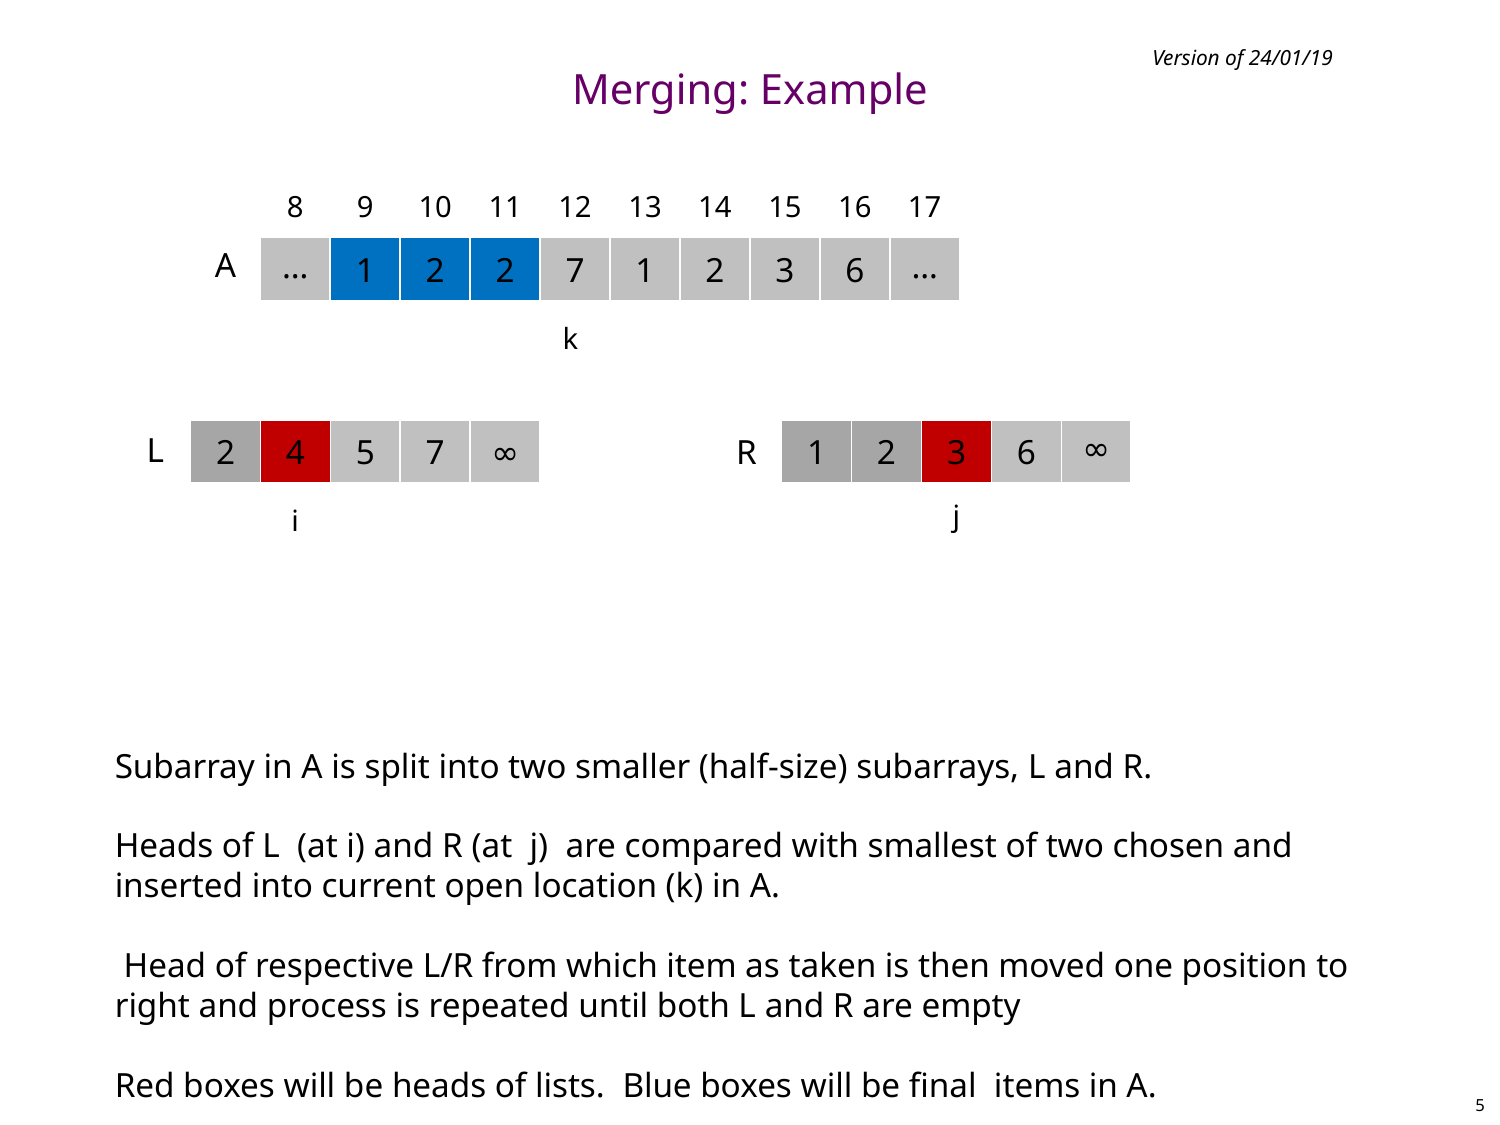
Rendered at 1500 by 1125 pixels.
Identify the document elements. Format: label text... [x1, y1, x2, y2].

text_box 2 [471, 238, 540, 301]
text_box L [120, 417, 191, 481]
text_box 7 [540, 238, 610, 300]
text_box i [260, 488, 331, 552]
text_box Subarray in A is split into two smaller (half-size) subarrays, L and R. Heads of L (at i) and R (at j) are compared with smallest of two chosen and inserted into current open location (k) in A. Head of respective L/R from which item as taken is then moved one position to right and process is repeated until both L and R are empty Red boxes will be heads of lists. Blue boxes will be final items in A. [99, 737, 1400, 1112]
text_box A [190, 237, 261, 301]
text_box 15 [749, 174, 819, 238]
text_box 11 [471, 174, 540, 238]
text_box 17 [889, 174, 960, 238]
text_box 2 [190, 419, 260, 484]
text_box Version of 24/01/19 [1137, 37, 1463, 78]
text_box 13 [610, 174, 679, 238]
text_box 6 [819, 238, 889, 301]
text_box ∞ [470, 419, 541, 484]
text_box 1 [610, 238, 679, 301]
text_box 6 [991, 419, 1061, 484]
text_box 8 [260, 174, 331, 238]
text_box ∞ [1061, 419, 1132, 484]
text_box 12 [540, 174, 610, 238]
text_box 4 [260, 419, 331, 484]
text_box 5 [331, 419, 400, 484]
text_box … [889, 238, 960, 301]
title Merging: Example [0, 56, 1500, 132]
text_box j [921, 483, 992, 547]
text_box 3 [921, 419, 991, 483]
text_box 7 [400, 419, 470, 484]
text_box … [261, 238, 331, 301]
text_box 16 [819, 174, 889, 238]
slide_number 5 [1187, 1087, 1500, 1125]
text_box 2 [400, 238, 471, 301]
text_box 1 [781, 419, 851, 484]
text_box 2 [679, 238, 749, 301]
text_box 3 [749, 238, 819, 301]
text_box 2 [851, 419, 921, 484]
text_box k [529, 300, 612, 375]
text_box 1 [331, 238, 400, 301]
text_box 14 [679, 174, 749, 238]
text_box 10 [400, 174, 471, 238]
text_box 9 [331, 174, 400, 238]
text_box R [711, 419, 781, 484]
